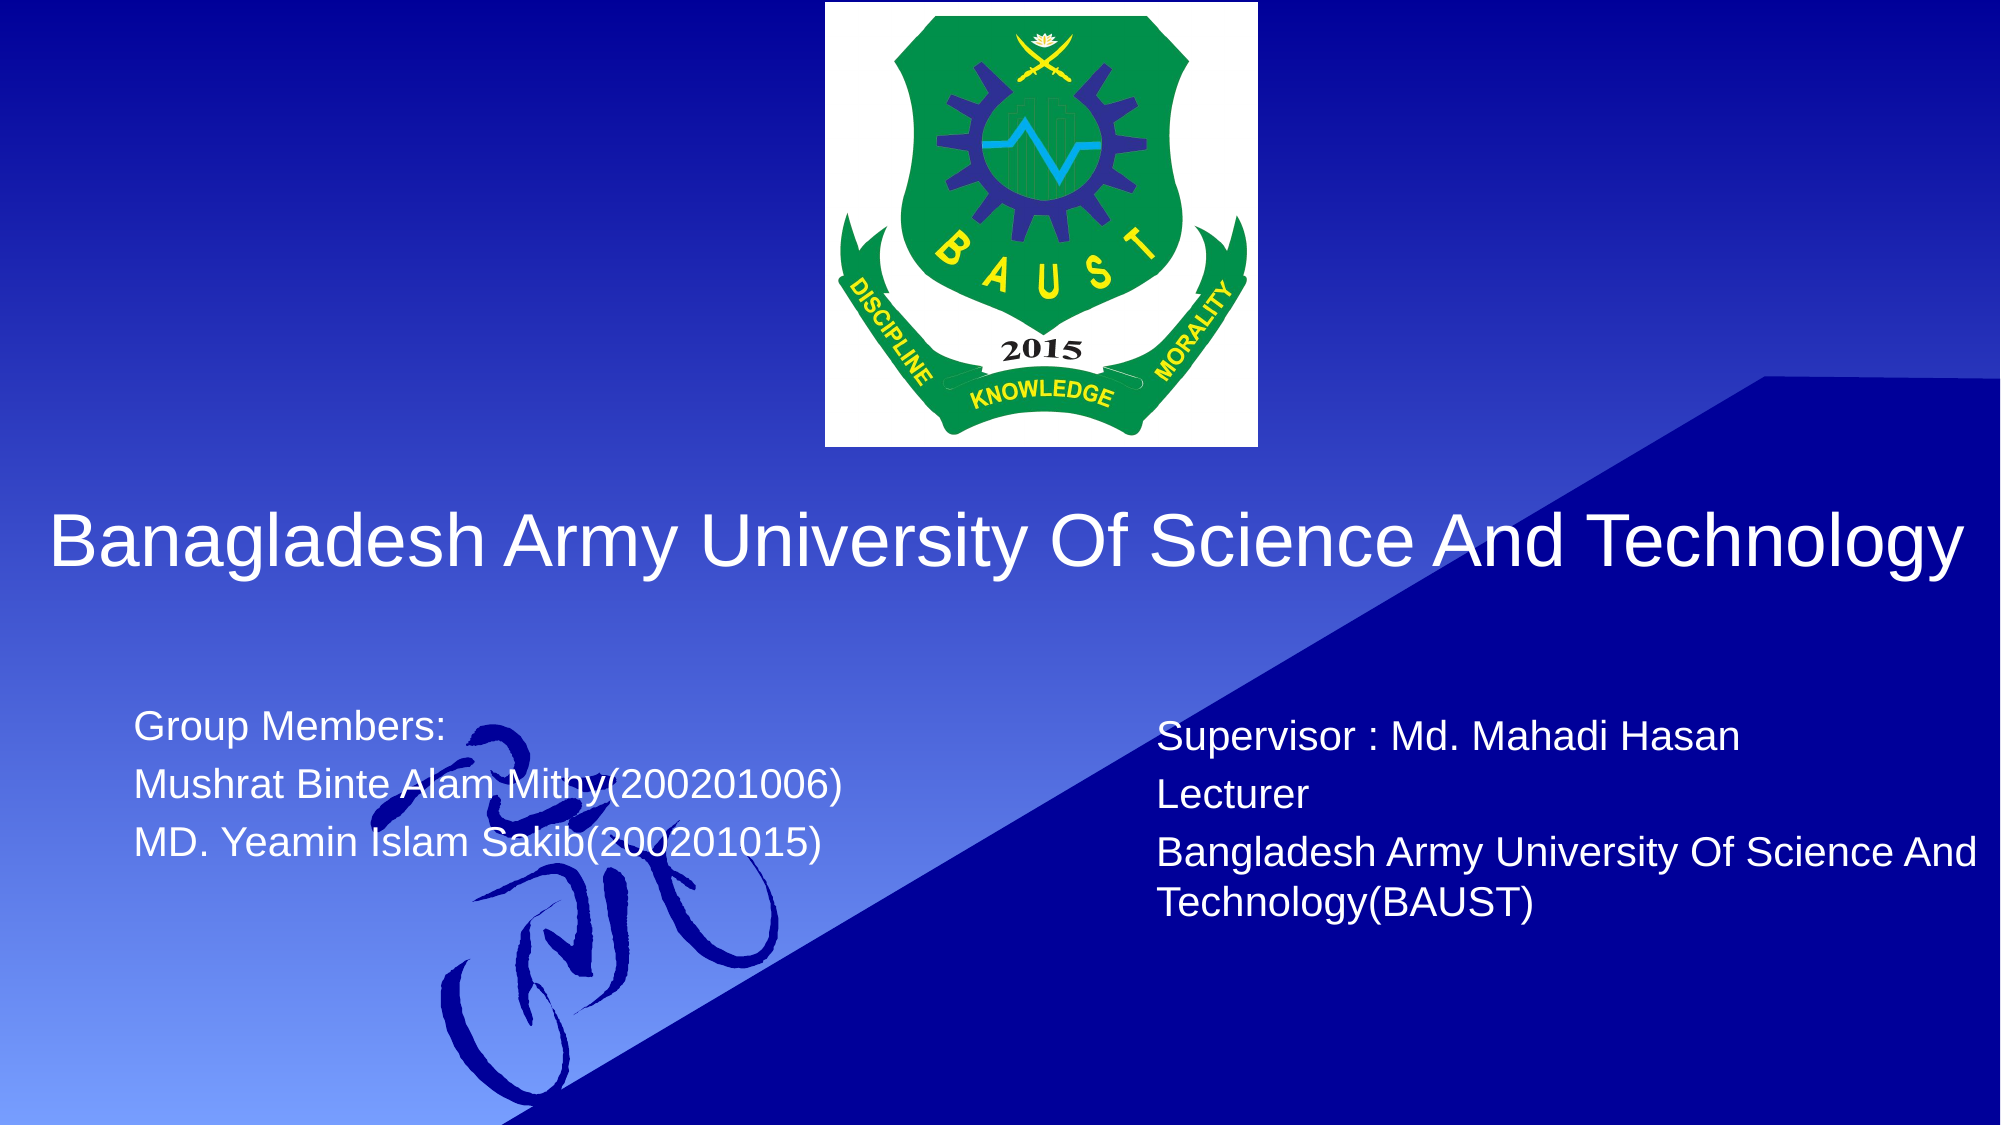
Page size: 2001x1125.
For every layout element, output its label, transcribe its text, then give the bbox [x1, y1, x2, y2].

text_box Group Members: Mushrat Binte Alam Mithy(200201006) MD. Yeamin Islam Sakib(200201015) [64, 564, 925, 999]
title Banagladesh Army University Of Science And Technology [0, 452, 2000, 620]
subtitle Supervisor : Md. Mahadi Hasan Lecturer Bangladesh Army University Of Science And Technology(BAUST) [1059, 619, 2000, 1015]
picture [825, 2, 1258, 447]
